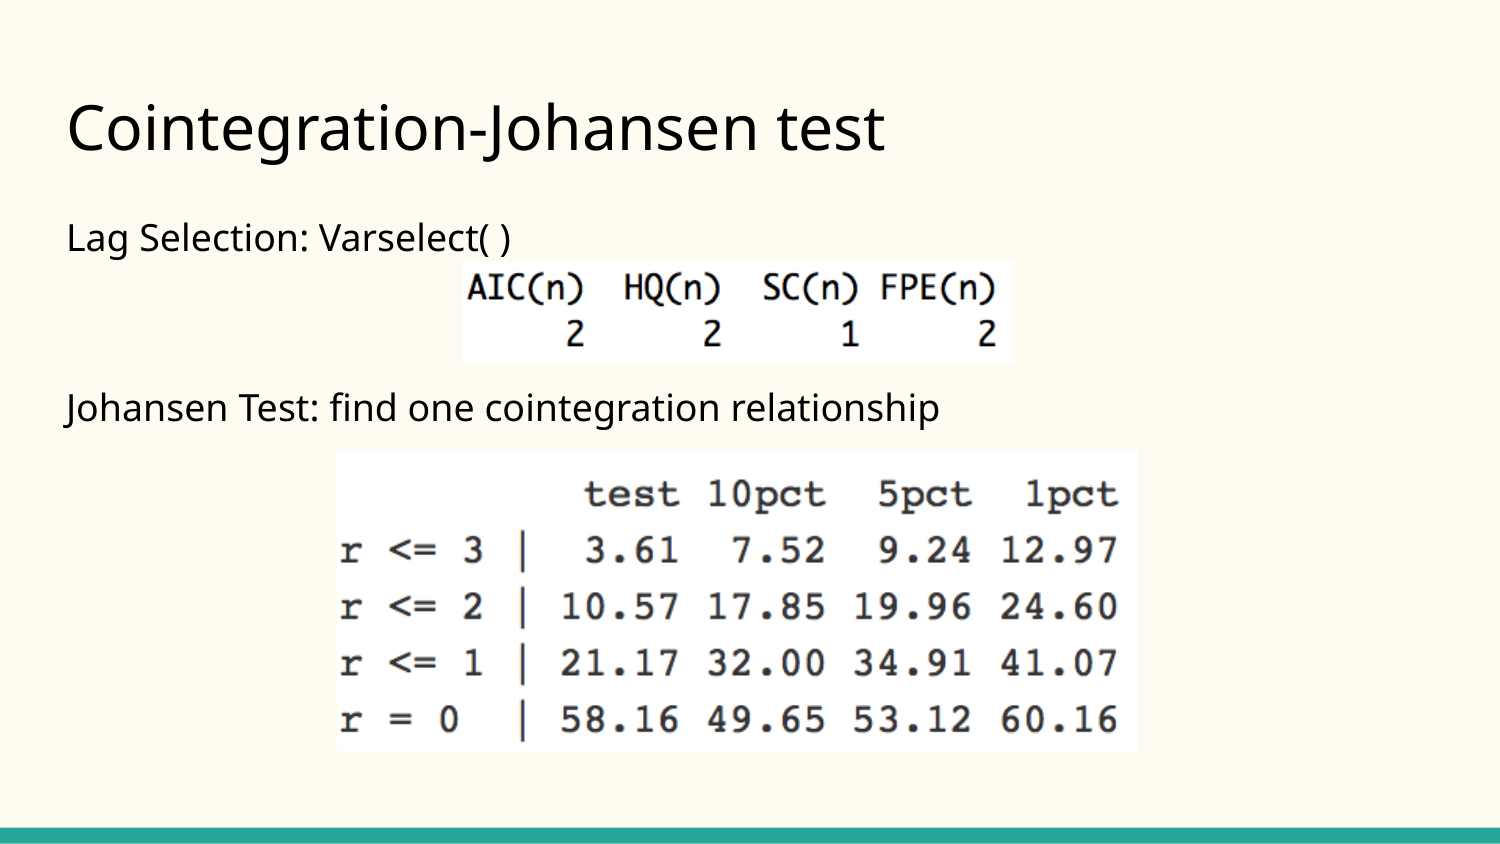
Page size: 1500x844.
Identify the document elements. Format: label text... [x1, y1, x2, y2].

picture [337, 450, 1138, 752]
list Lag Selection: Varselect( ) Johansen Test: find one cointegration relationship [51, 192, 1449, 750]
picture [462, 261, 1013, 363]
title Cointegration-Johansen test [51, 72, 1449, 174]
